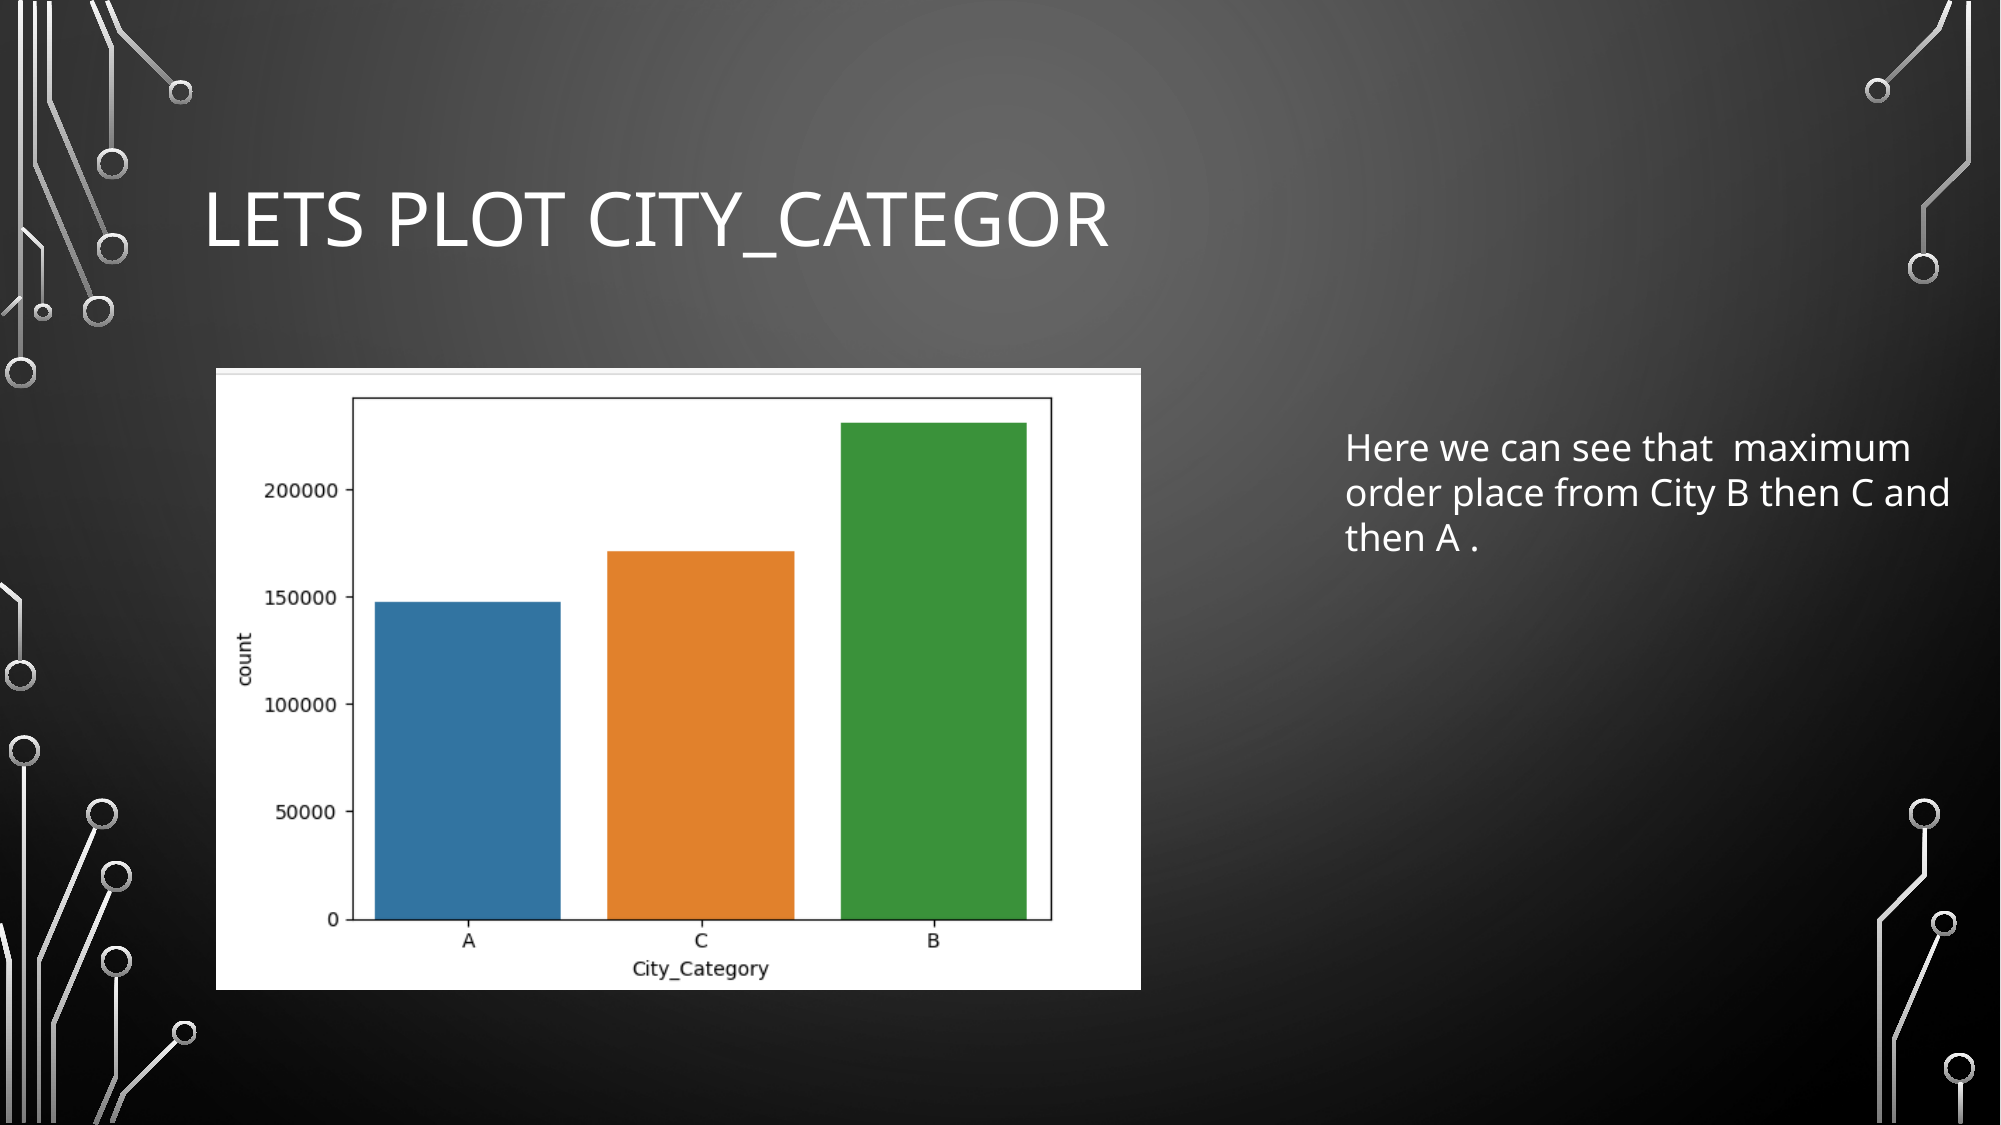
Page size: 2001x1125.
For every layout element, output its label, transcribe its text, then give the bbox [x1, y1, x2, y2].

title LETS PLOT City_Categor [187, 101, 1813, 344]
text_box Here we can see that maximum order place from City B then C and then A . [1330, 416, 1985, 567]
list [215, 368, 1141, 990]
